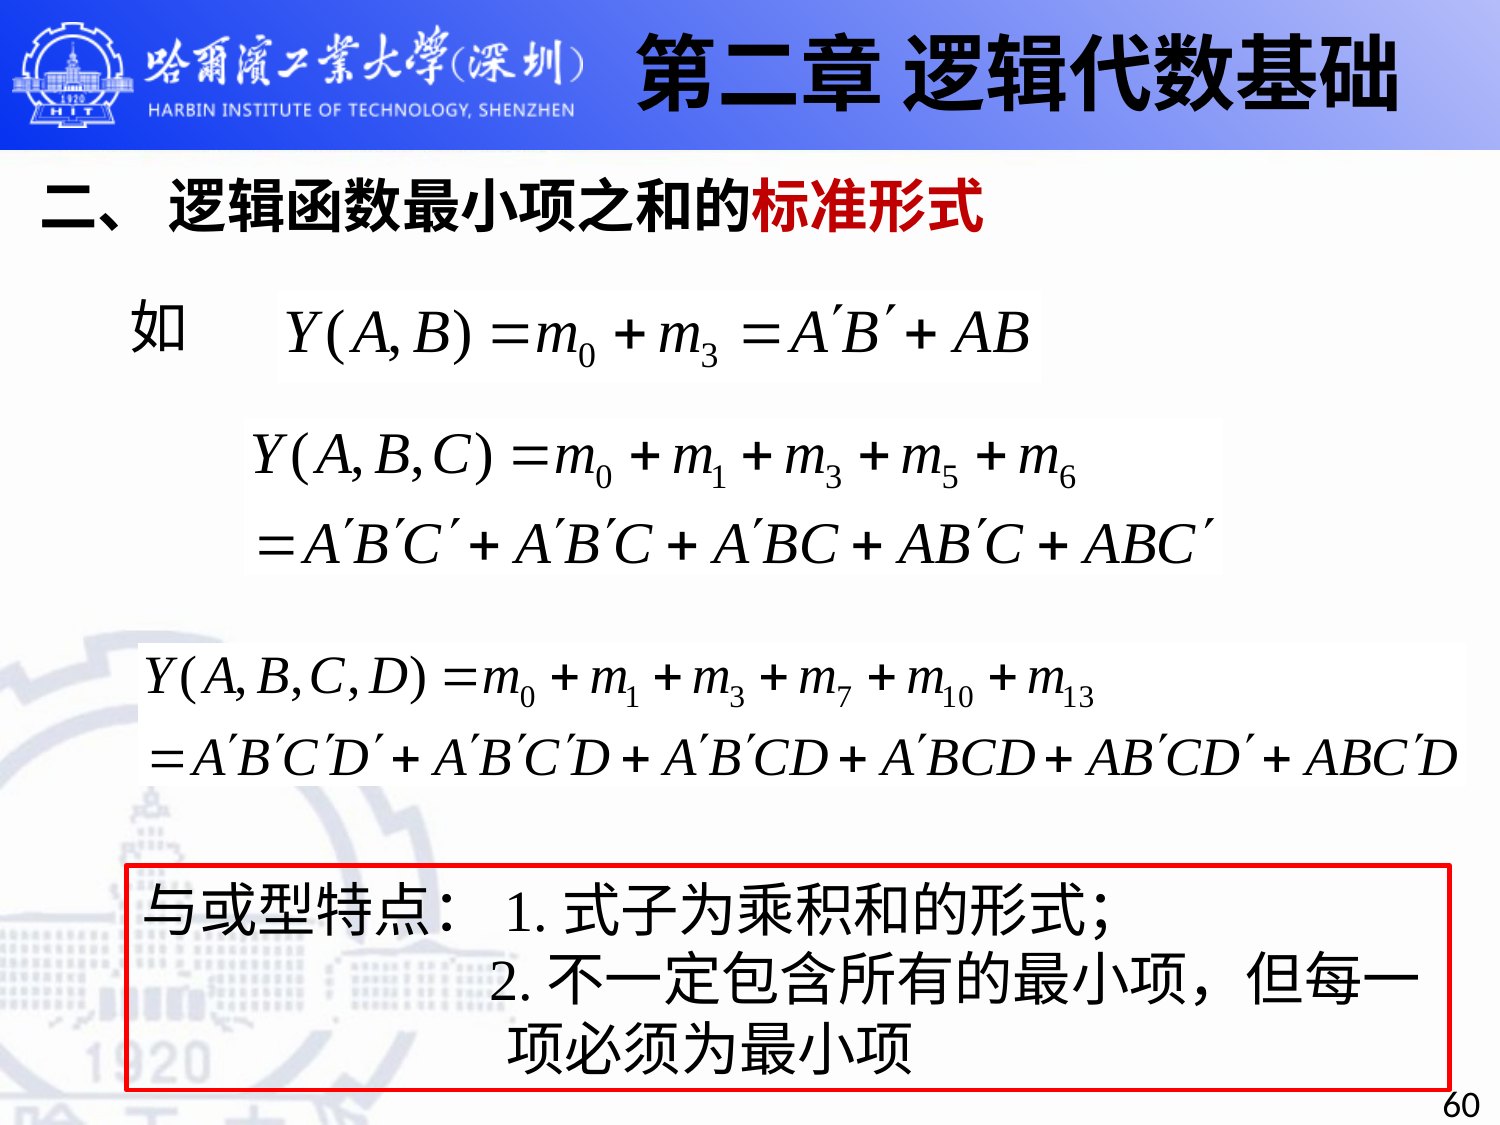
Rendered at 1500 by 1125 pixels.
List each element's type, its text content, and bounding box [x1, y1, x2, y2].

text_box 如 [114, 282, 228, 368]
title 二、 逻辑函数最小项之和的标准形式 [24, 170, 1383, 283]
picture [0, 149, 1500, 1125]
picture [12, 22, 583, 128]
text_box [244, 418, 1223, 576]
text_box 与或型特点：1.式子为乘积和的形式； 2.不一定包含所有的最小项，但每一 项必须为最小项 [126, 865, 1450, 1090]
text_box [277, 290, 1041, 384]
text_box 第二章 逻辑代数基础 [619, 14, 1500, 129]
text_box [138, 642, 1466, 786]
